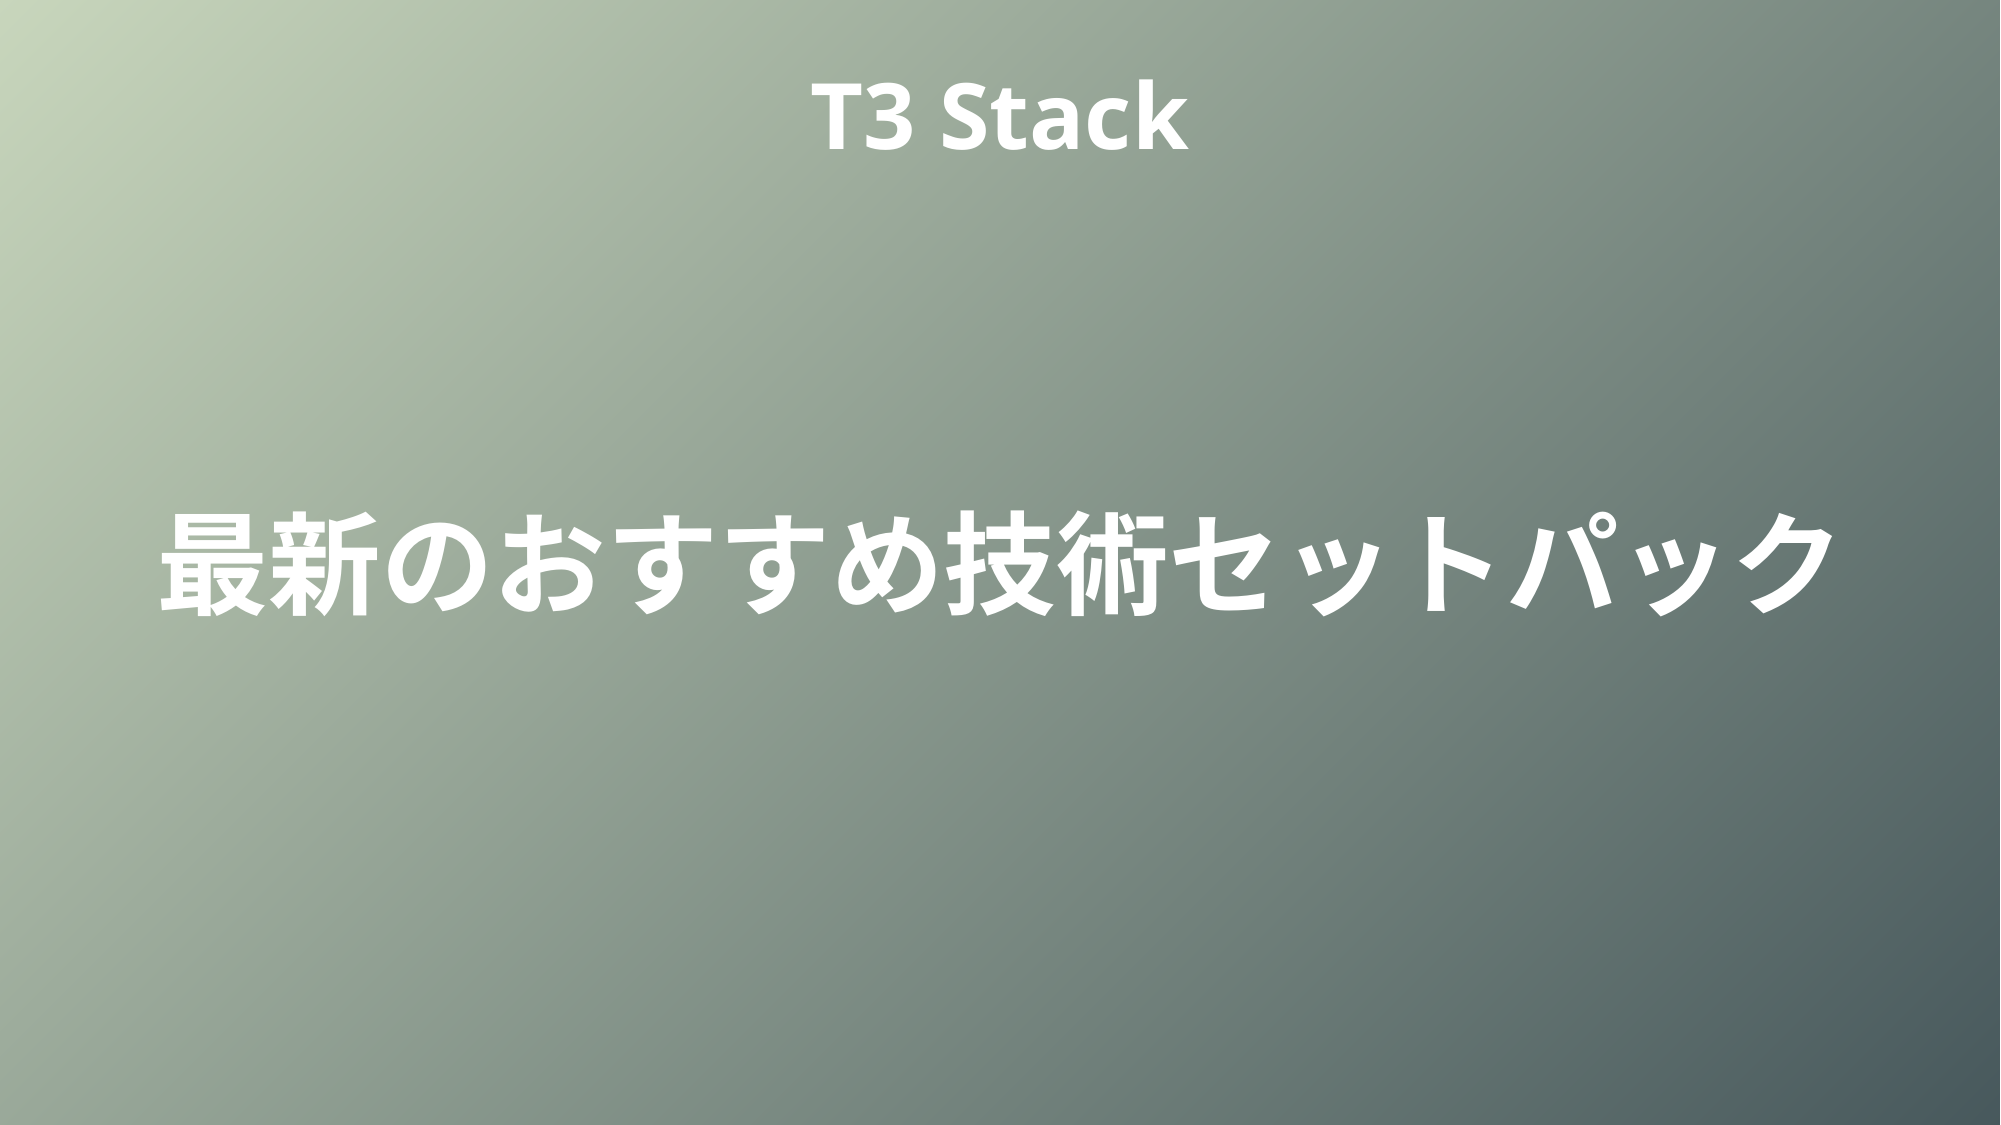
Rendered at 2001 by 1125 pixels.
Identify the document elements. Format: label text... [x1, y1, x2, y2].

text_box T3 Stack [795, 50, 1205, 175]
text_box 最新のおすすめ技術セットパック [141, 486, 1859, 637]
